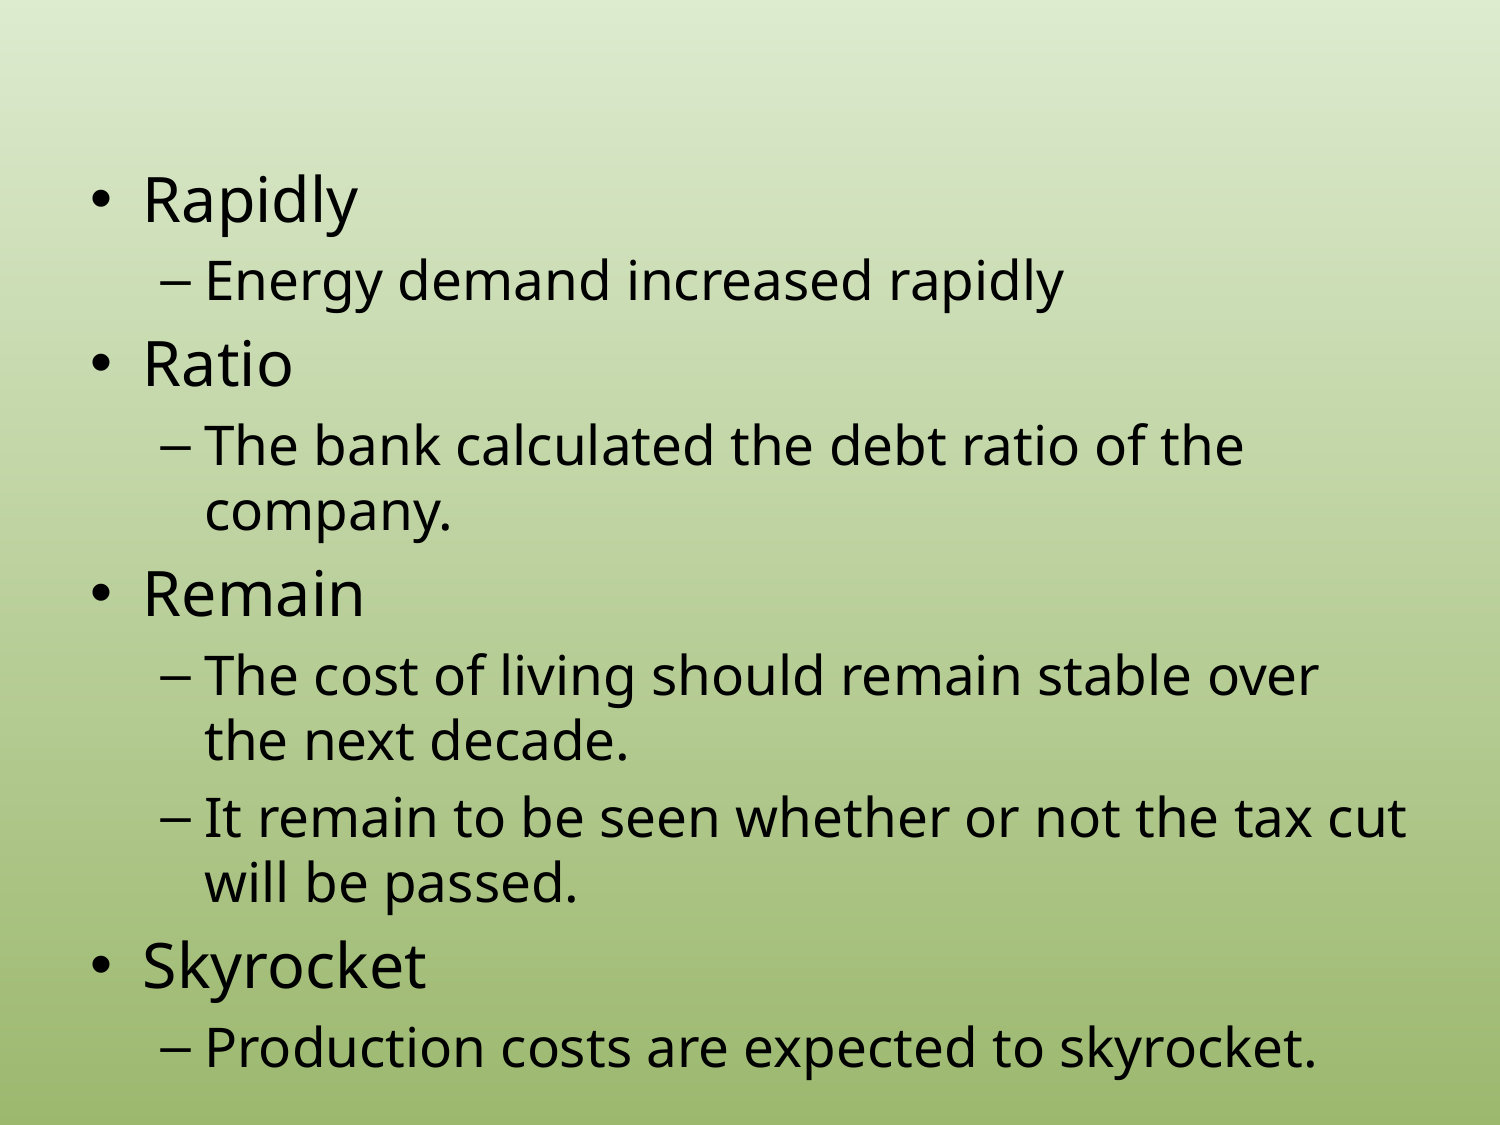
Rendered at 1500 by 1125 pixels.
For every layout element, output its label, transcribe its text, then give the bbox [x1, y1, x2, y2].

list Rapidly Energy demand increased rapidly Ratio The bank calculated the debt ratio of the company. Remain The cost of living should remain stable over the next decade. It remain to be seen whether or not the tax cut will be passed. Skyrocket Production costs are expected to skyrocket. [75, 152, 1425, 1090]
